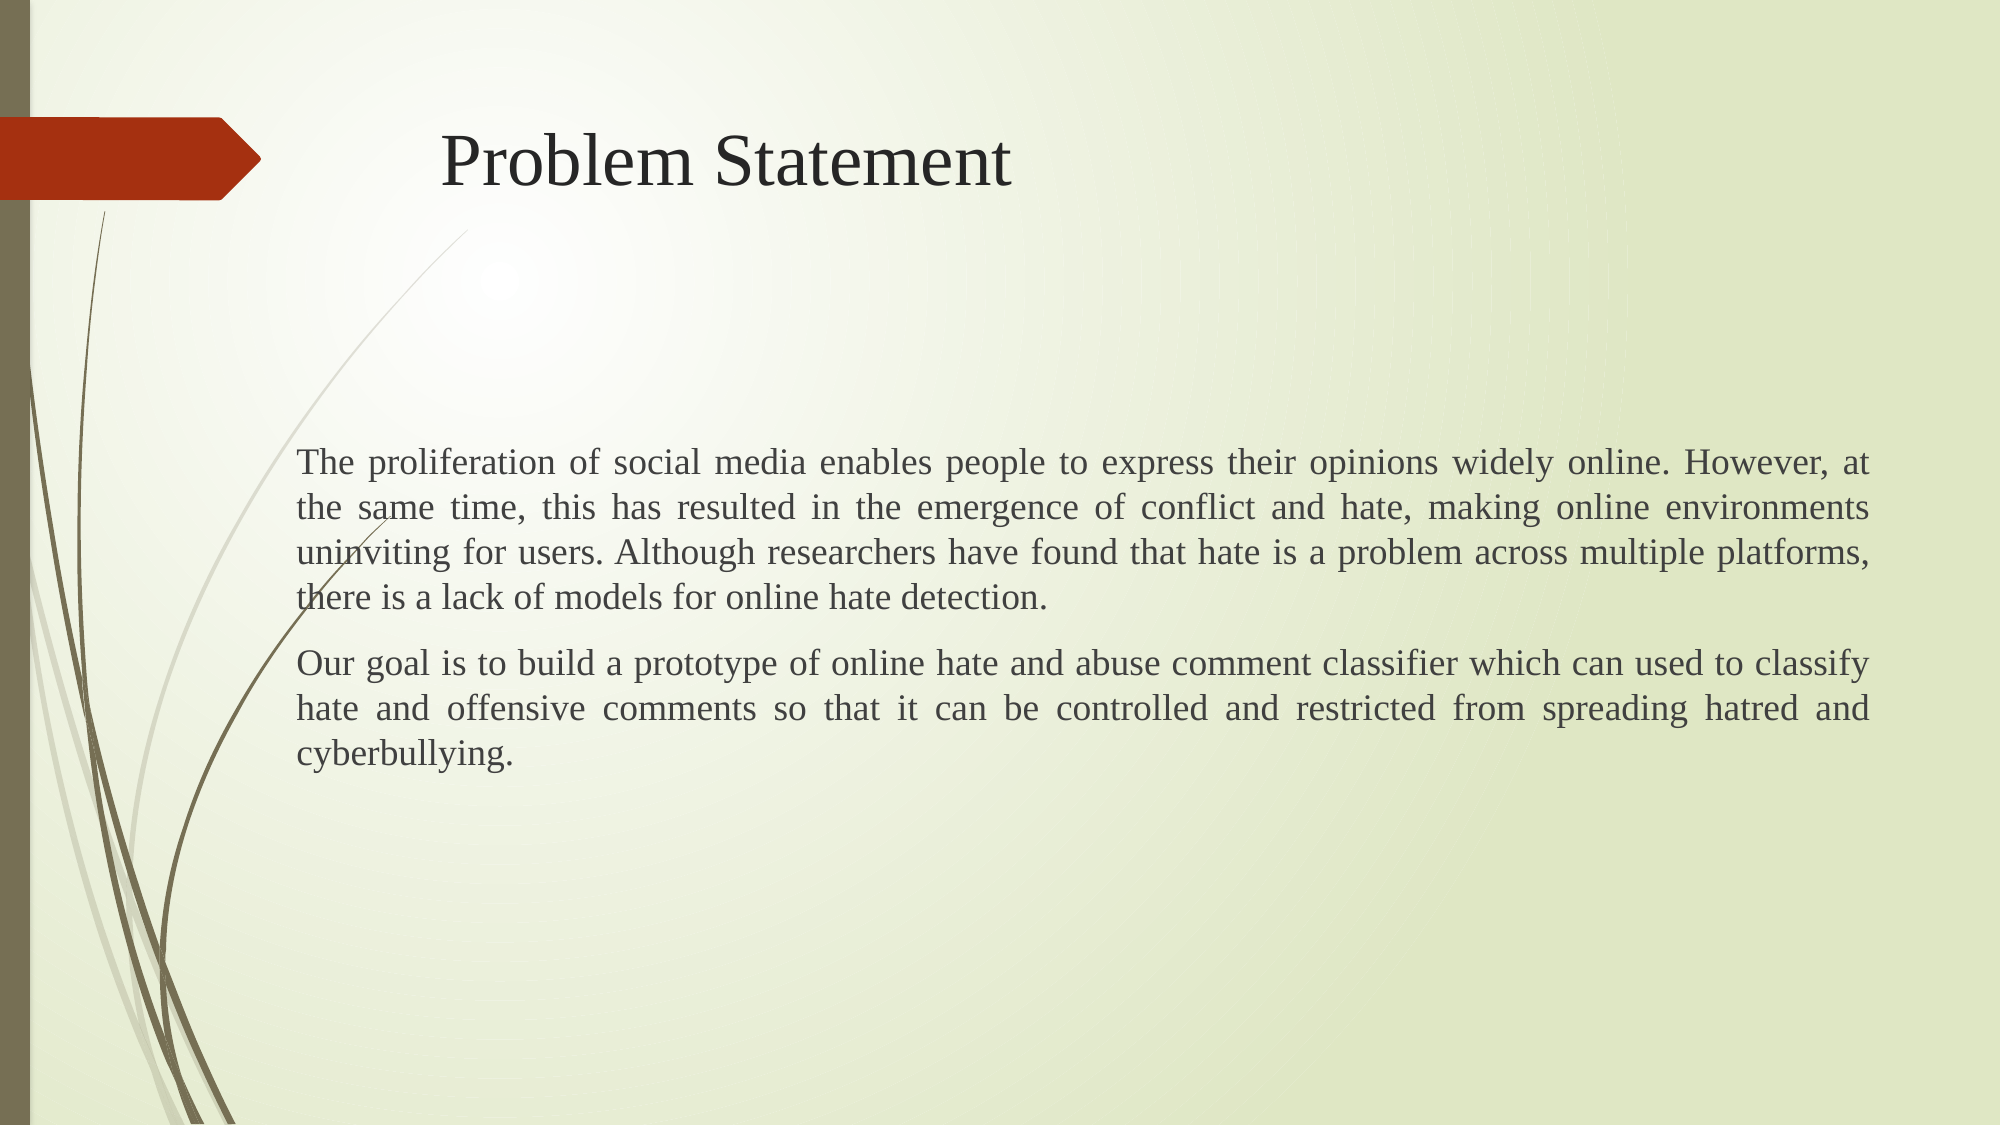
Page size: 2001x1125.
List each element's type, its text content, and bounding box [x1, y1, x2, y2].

title Problem Statement [425, 102, 1888, 313]
list The proliferation of social media enables people to express their opinions widely online. However, at the same time, this has resulted in the emergence of conflict and hate, making online environments uninviting for users. Although researchers have found that hate is a problem across multiple platforms, there is a lack of models for online hate detection. Our goal is to build a prototype of online hate and abuse comment classifier which can used to classify hate and offensive comments so that it can be controlled and restricted from spreading hatred and cyberbullying. [281, 429, 1888, 970]
